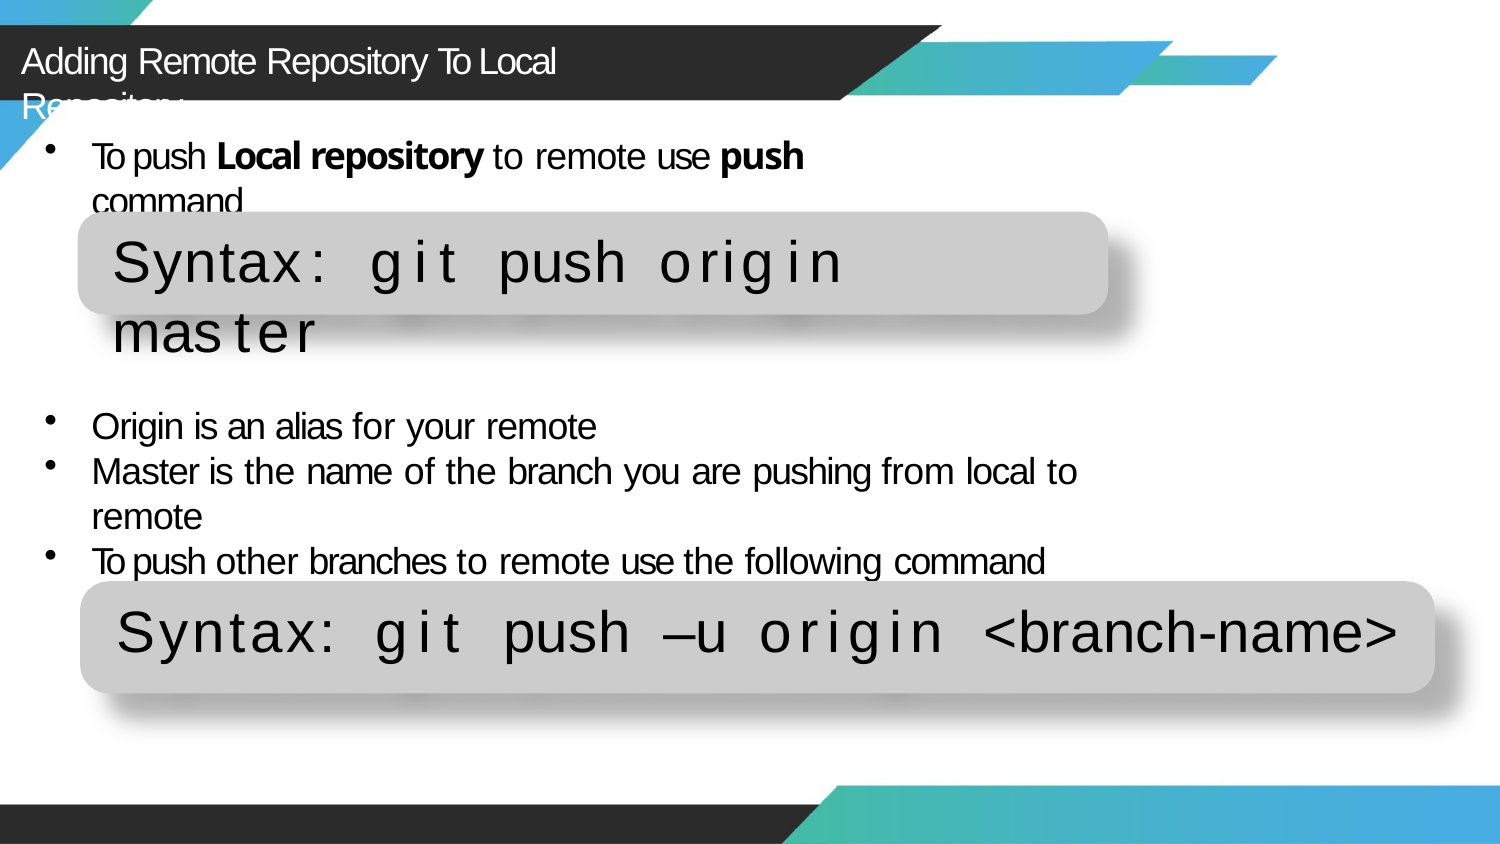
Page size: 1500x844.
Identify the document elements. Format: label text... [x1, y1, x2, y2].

text_box Syntax: git push origin master [110, 221, 1076, 364]
text_box [80, 581, 1436, 694]
text_box [72, 202, 1183, 391]
text_box Origin is an alias for your remote Master is the name of the branch you are pushing from local to remote To push other branches to remote use the following command [42, 399, 1175, 582]
text_box To push Local repository to remote use push command [42, 129, 934, 222]
picture [0, 0, 1500, 844]
text_box Syntax: git push –u origin <branch-name> [114, 592, 1401, 665]
text_box [77, 211, 1109, 315]
title Adding Remote Repository To Local Repository [18, 35, 731, 178]
text_box [76, 573, 1500, 761]
